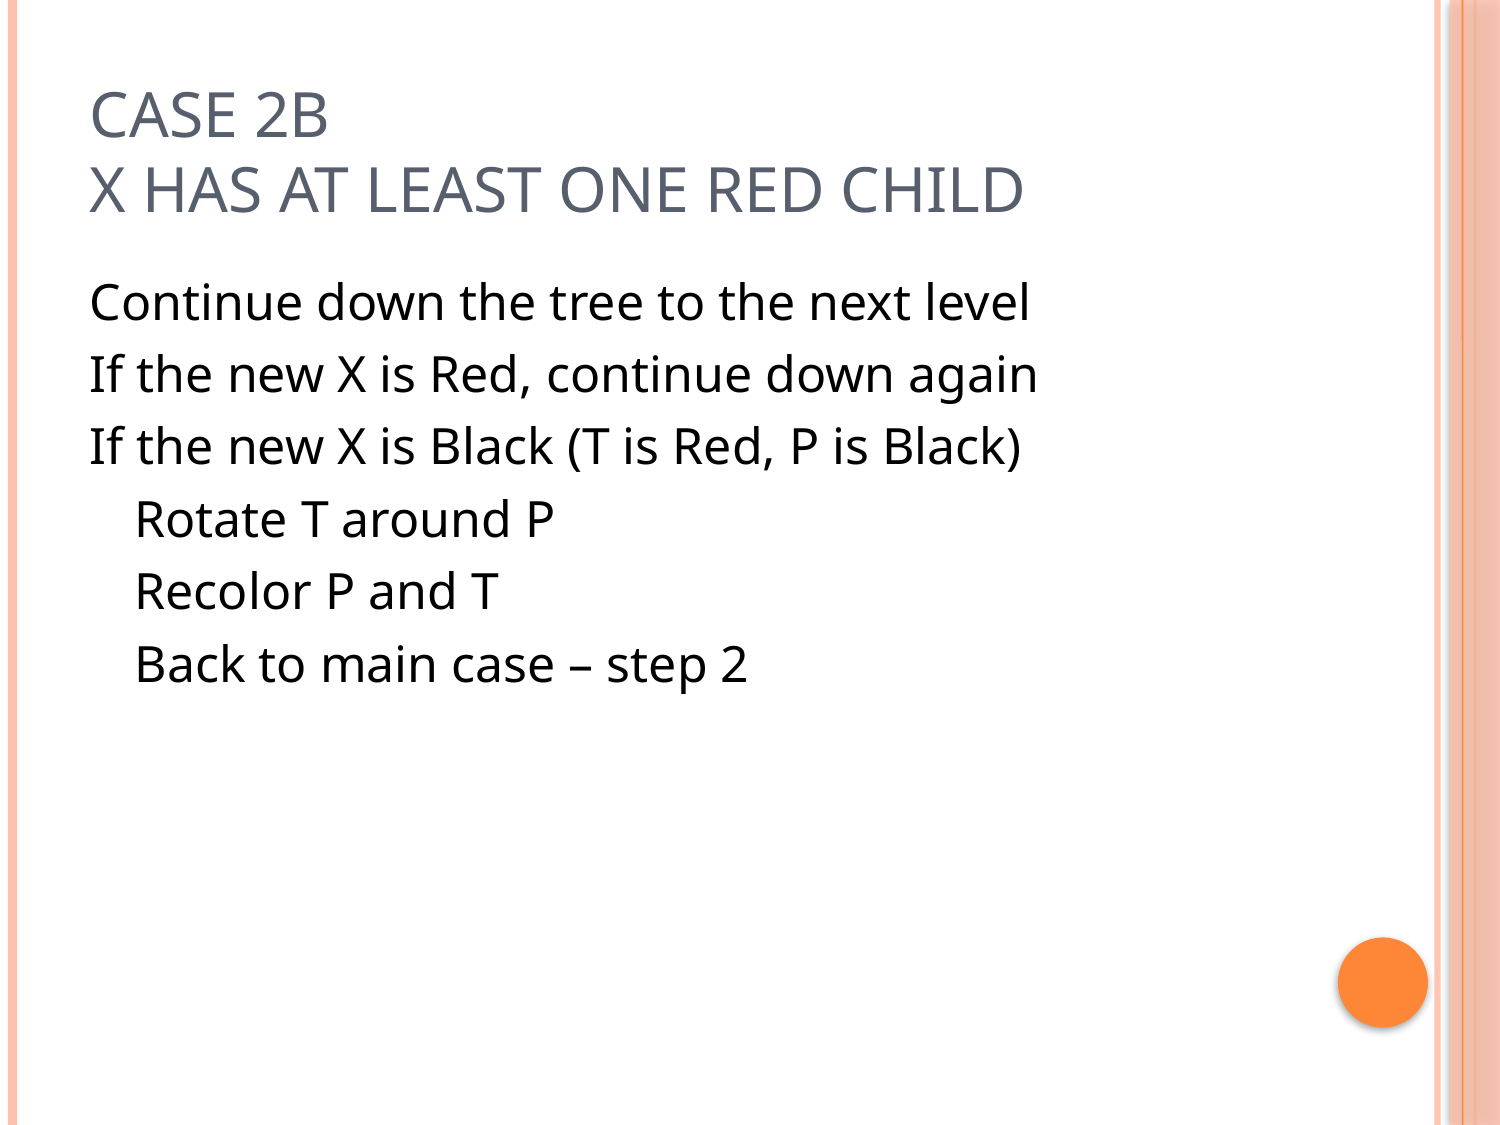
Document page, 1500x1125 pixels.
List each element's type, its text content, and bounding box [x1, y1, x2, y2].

title Case 2B X has at least one Red child [75, 45, 1300, 233]
list Continue down the tree to the next level If the new X is Red, continue down again If the new X is Black (T is Red, P is Black) Rotate T around P Recolor P and T Back to main case – step 2 [75, 262, 1300, 1062]
